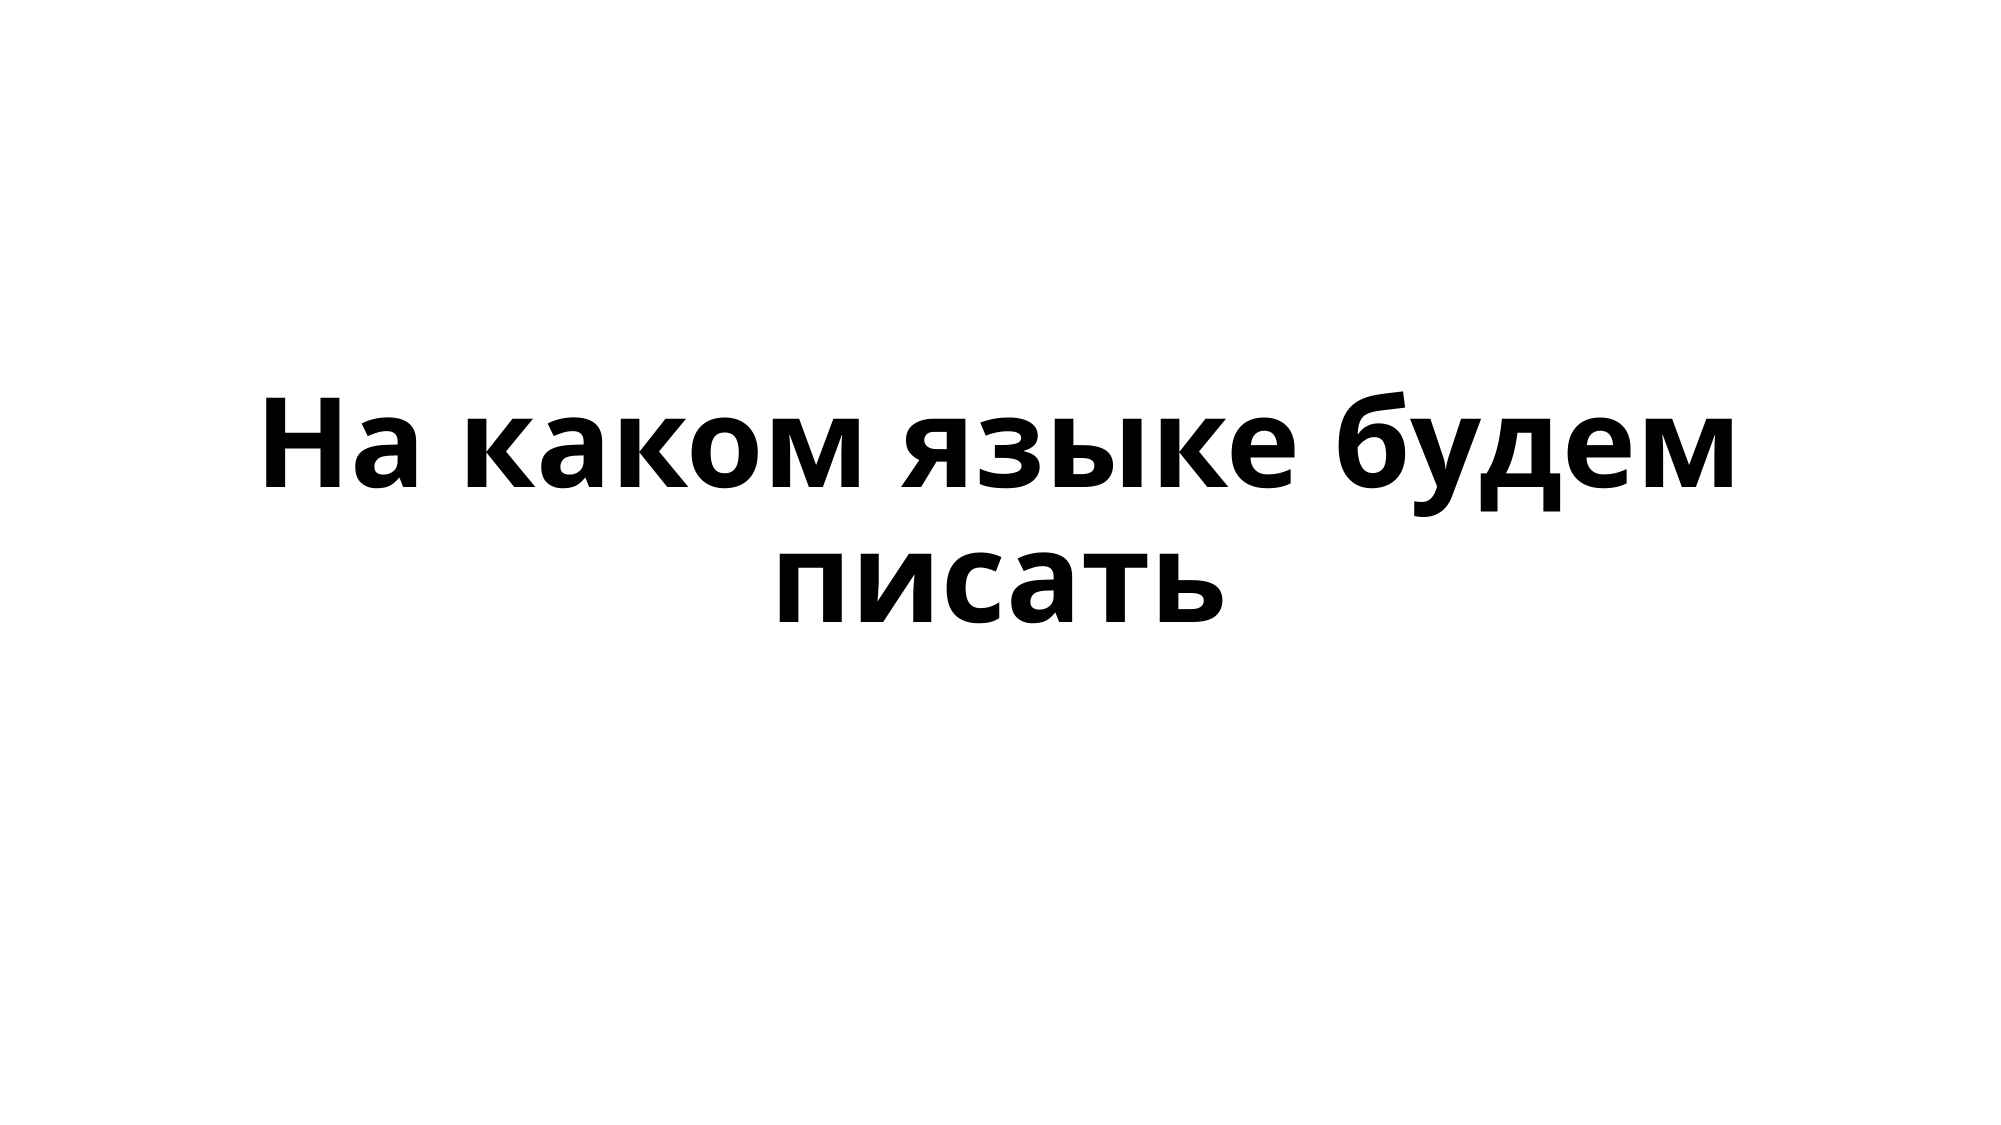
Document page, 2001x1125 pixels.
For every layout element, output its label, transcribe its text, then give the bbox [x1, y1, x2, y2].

title На каком языке будем писать [136, 280, 1862, 749]
